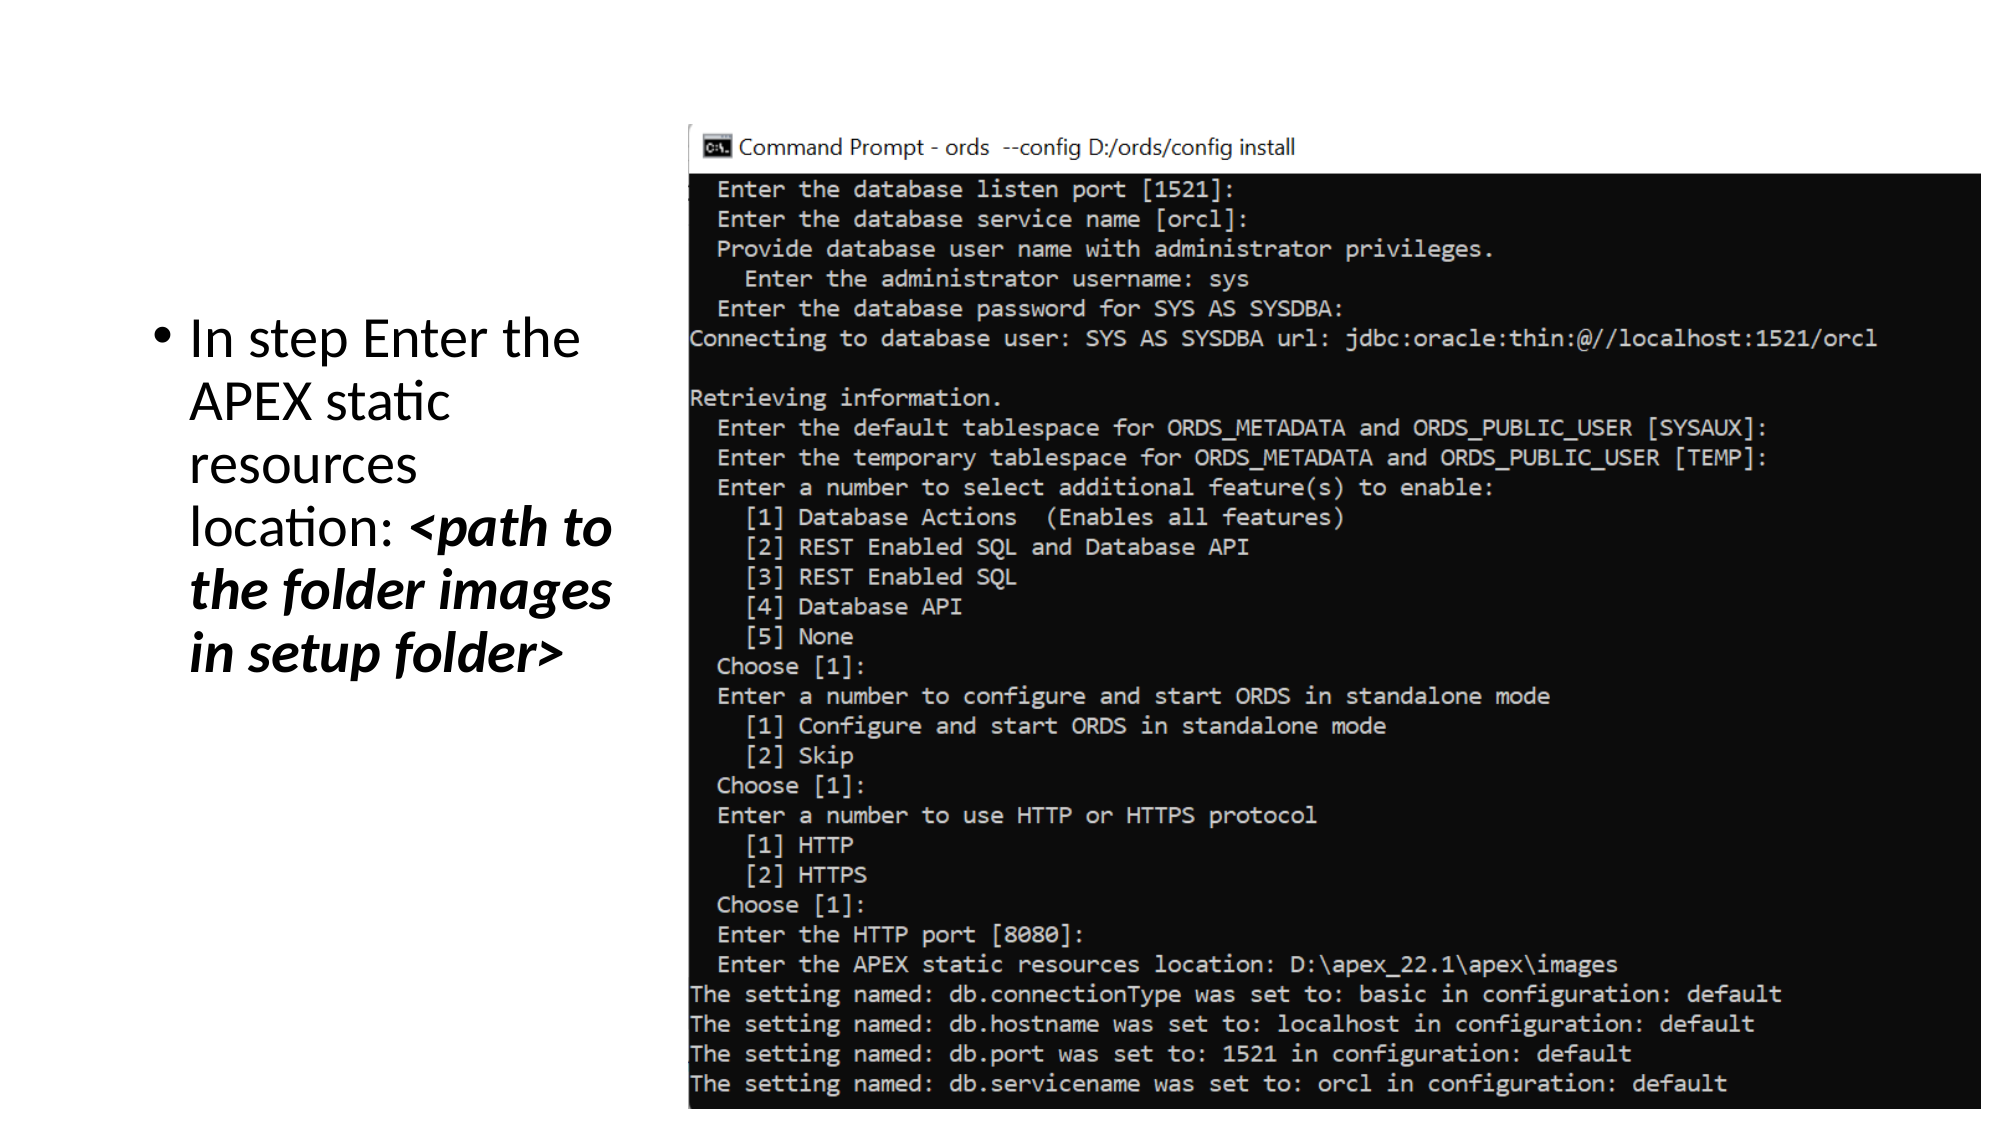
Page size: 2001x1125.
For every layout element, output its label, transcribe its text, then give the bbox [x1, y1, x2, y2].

picture [688, 124, 1981, 1109]
list In step Enter the APEX static resources location: <path to the folder images in setup folder> [137, 299, 634, 1014]
